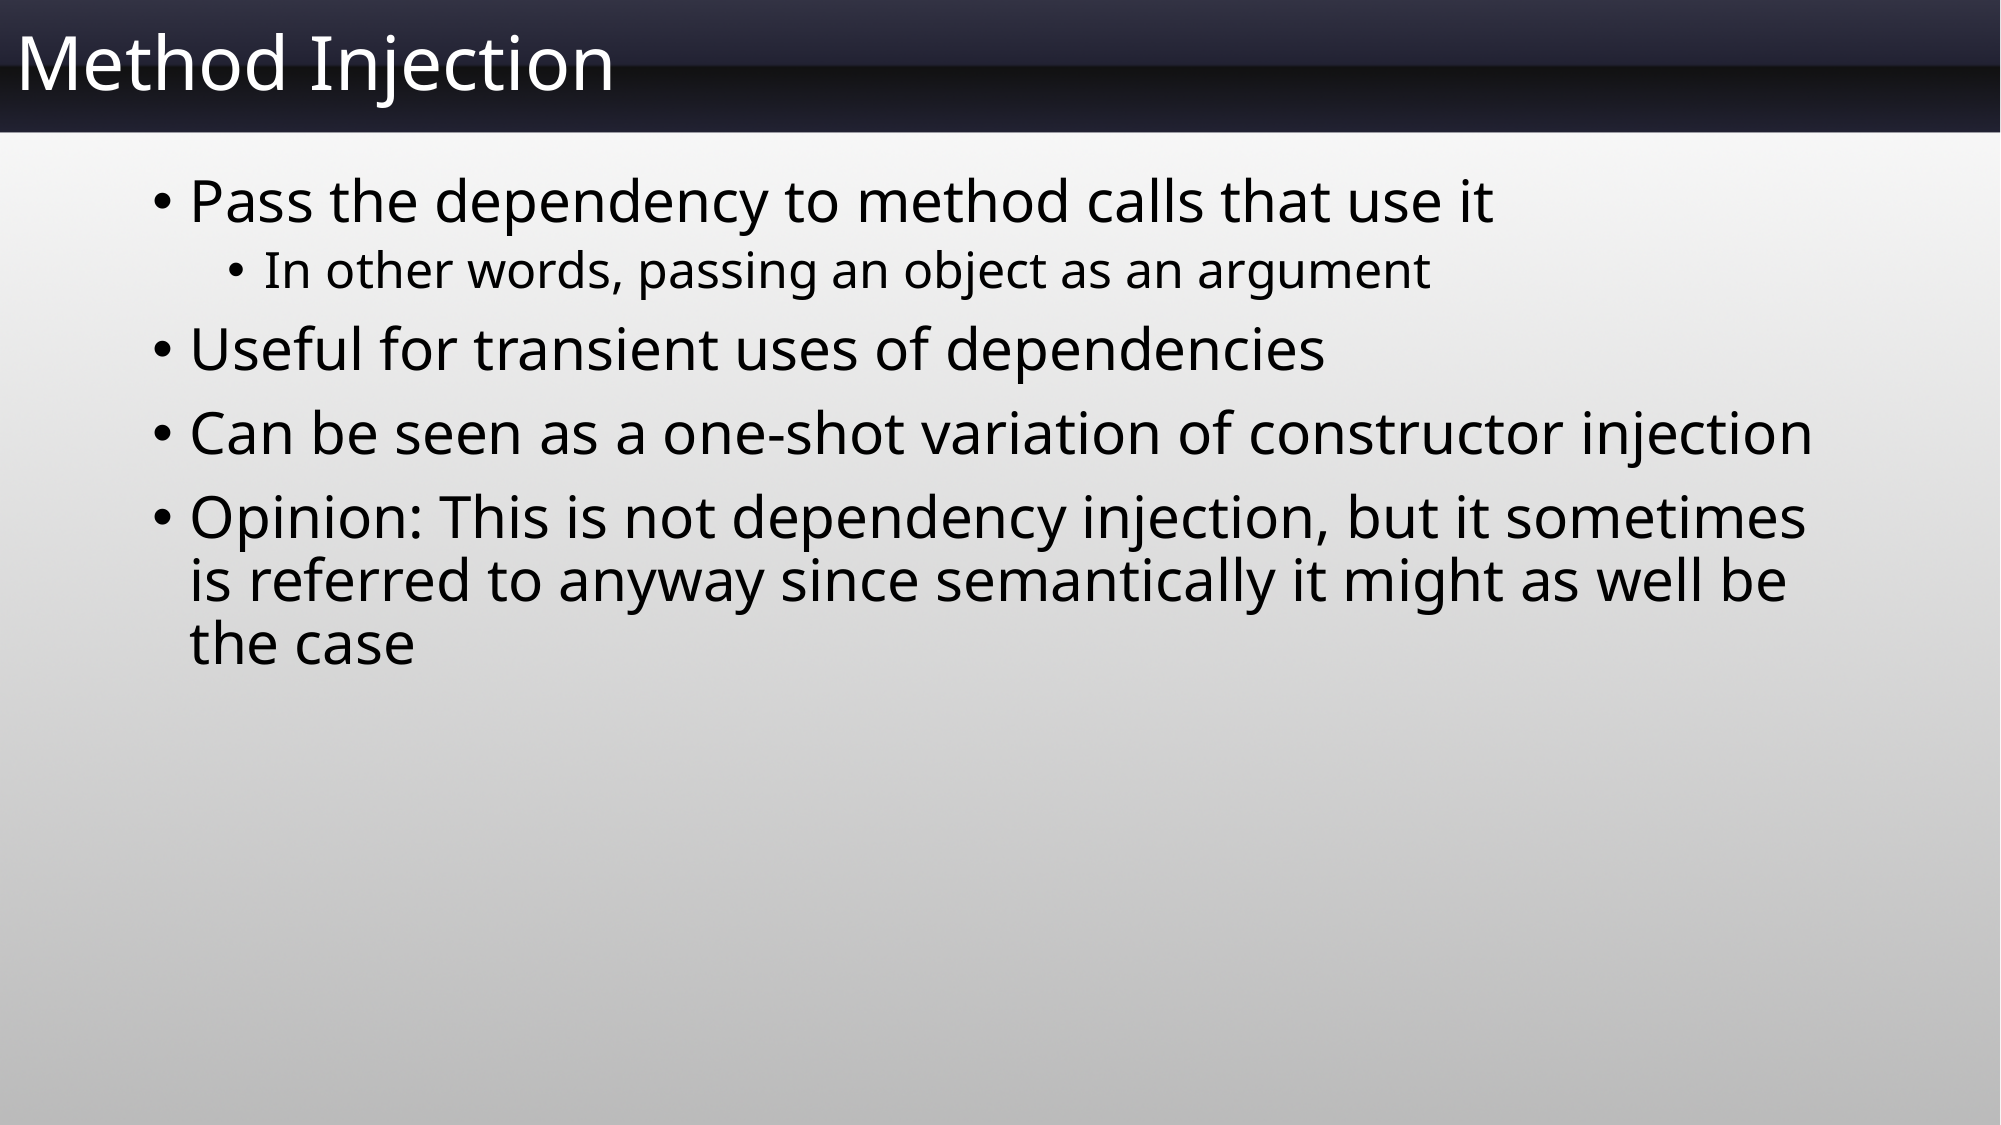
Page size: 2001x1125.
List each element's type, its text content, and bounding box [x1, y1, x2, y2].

list Pass the dependency to method calls that use it In other words, passing an object as an argument Useful for transient uses of dependencies Can be seen as a one-shot variation of constructor injection Opinion: This is not dependency injection, but it sometimes is referred to anyway since semantically it might as well be the case [137, 164, 1863, 1014]
picture [0, 0, 2001, 1125]
title Method Injection [0, 0, 2000, 133]
